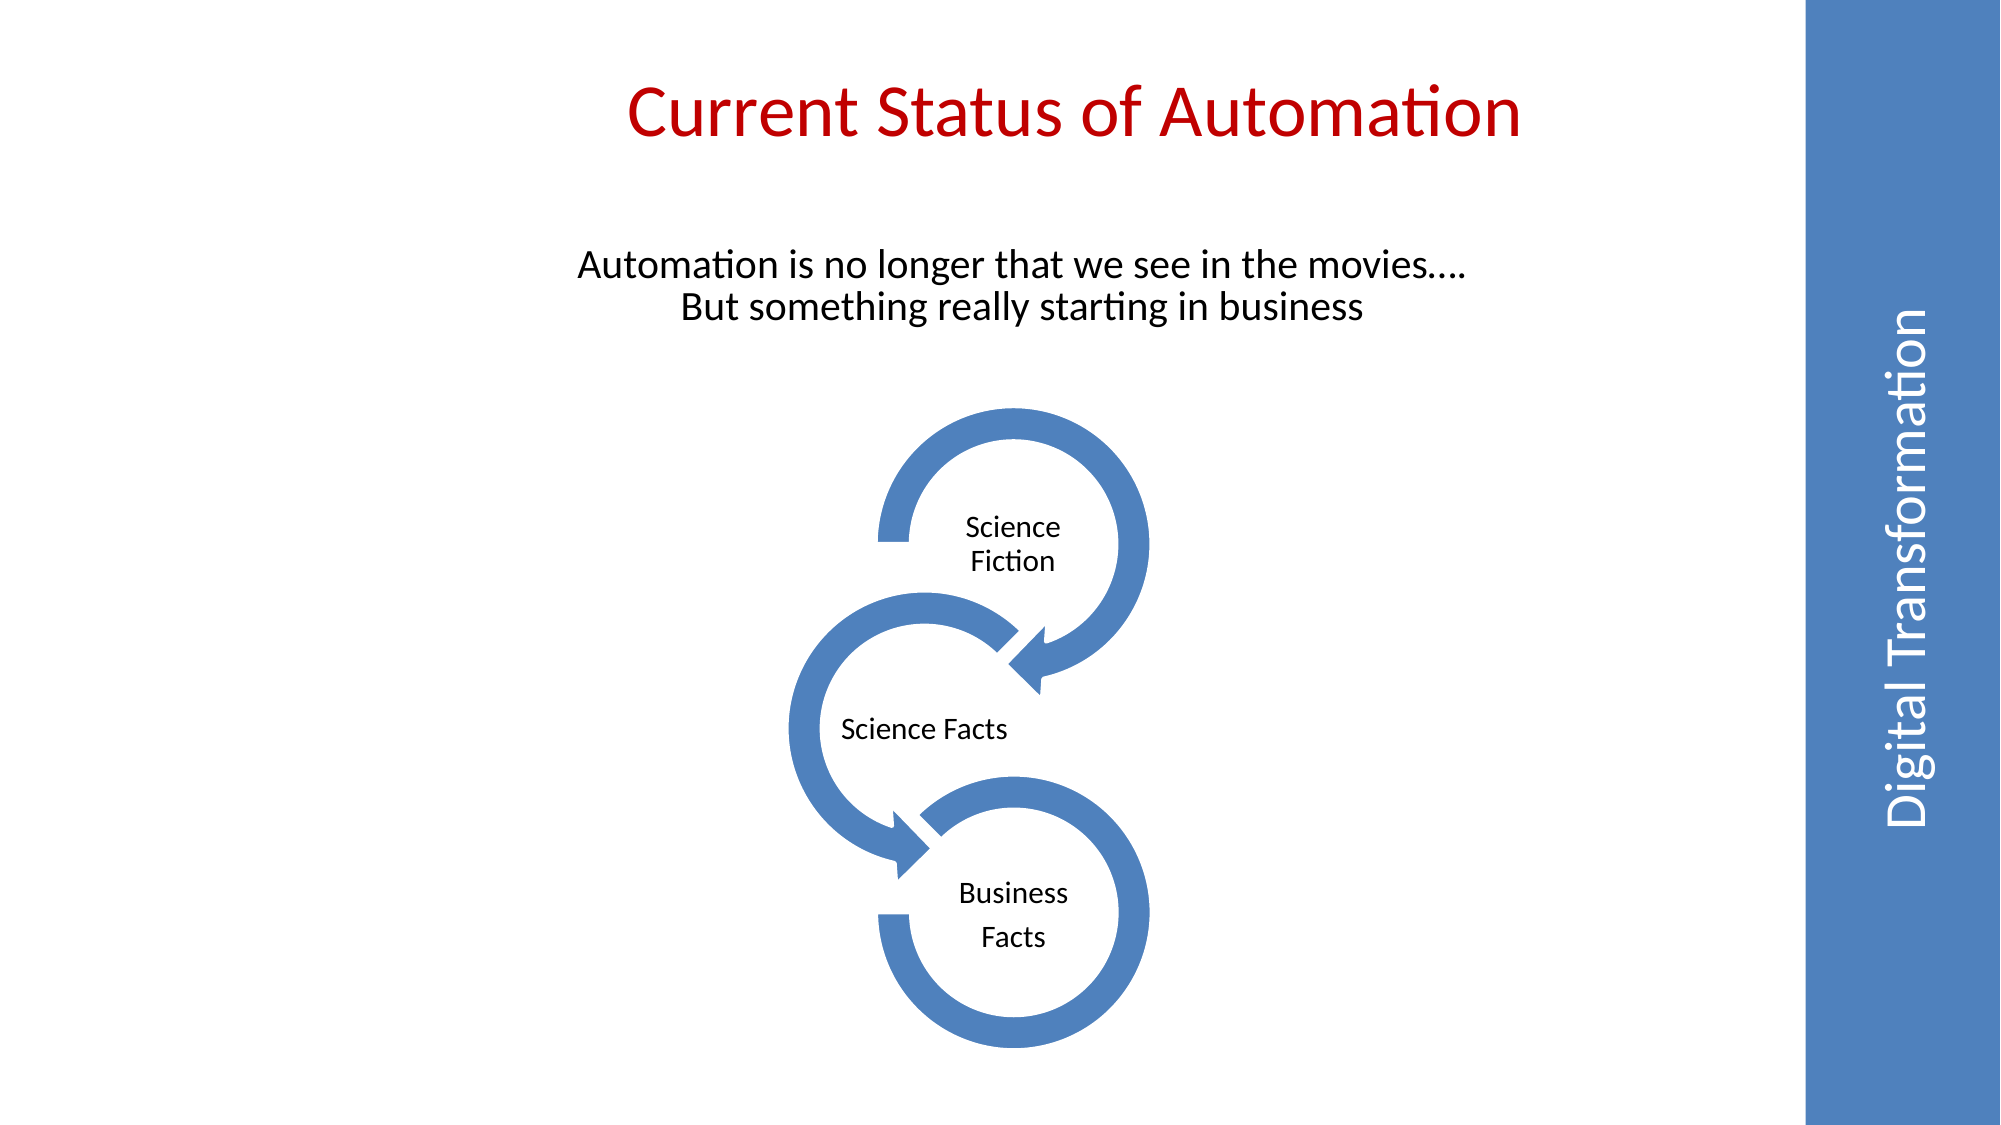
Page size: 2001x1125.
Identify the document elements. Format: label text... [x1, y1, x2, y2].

title Automation is no longer that we see in the movies…. But something really starting in business [347, 195, 1698, 383]
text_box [468, 383, 1470, 1051]
text_box Current Status of Automation [612, 53, 1608, 159]
text_box Digital Transformation [1867, 86, 1938, 1039]
text_box [302, 255, 1608, 314]
text_box [1804, 0, 2000, 1125]
